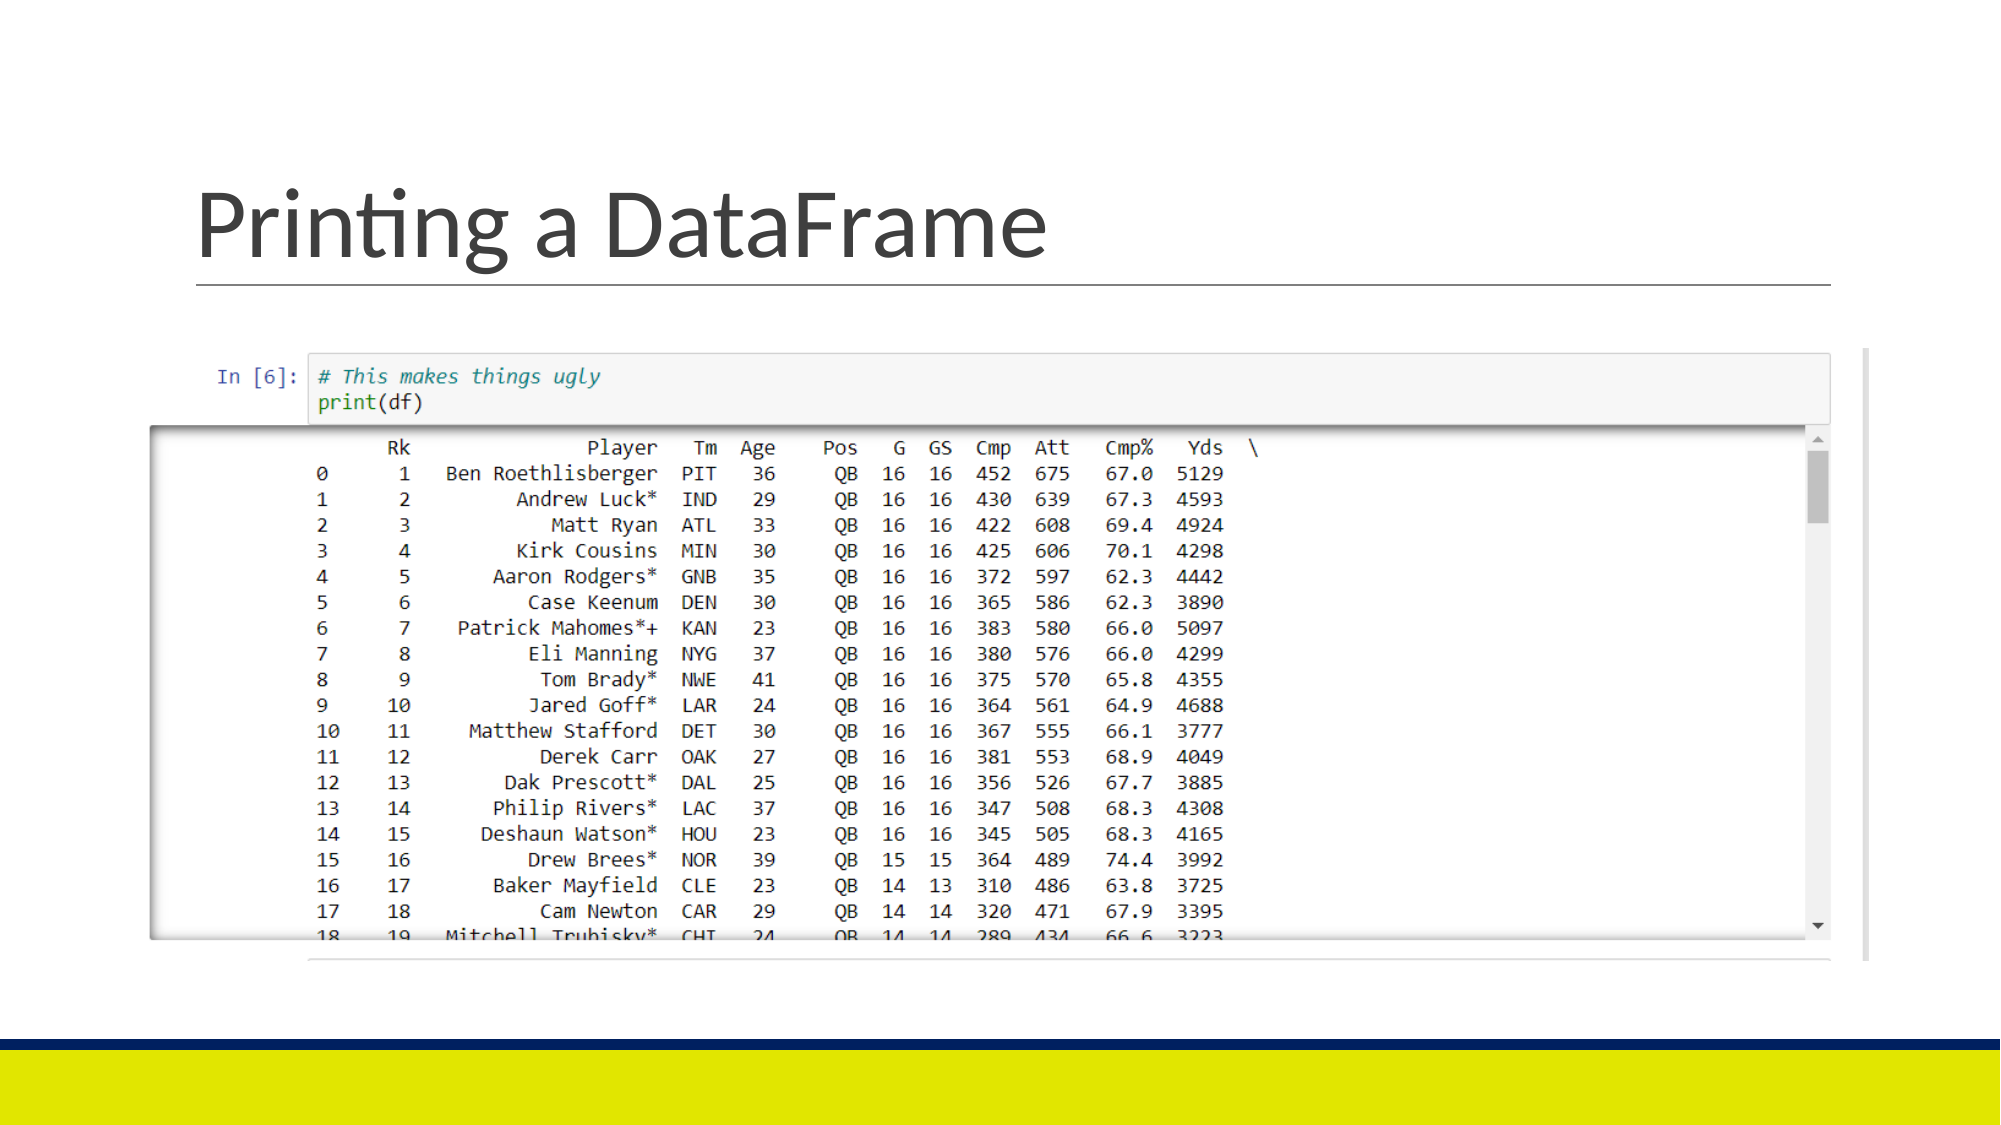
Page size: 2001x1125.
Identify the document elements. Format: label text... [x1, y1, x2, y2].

title Printing a DataFrame [180, 47, 1830, 285]
picture [140, 347, 1870, 961]
